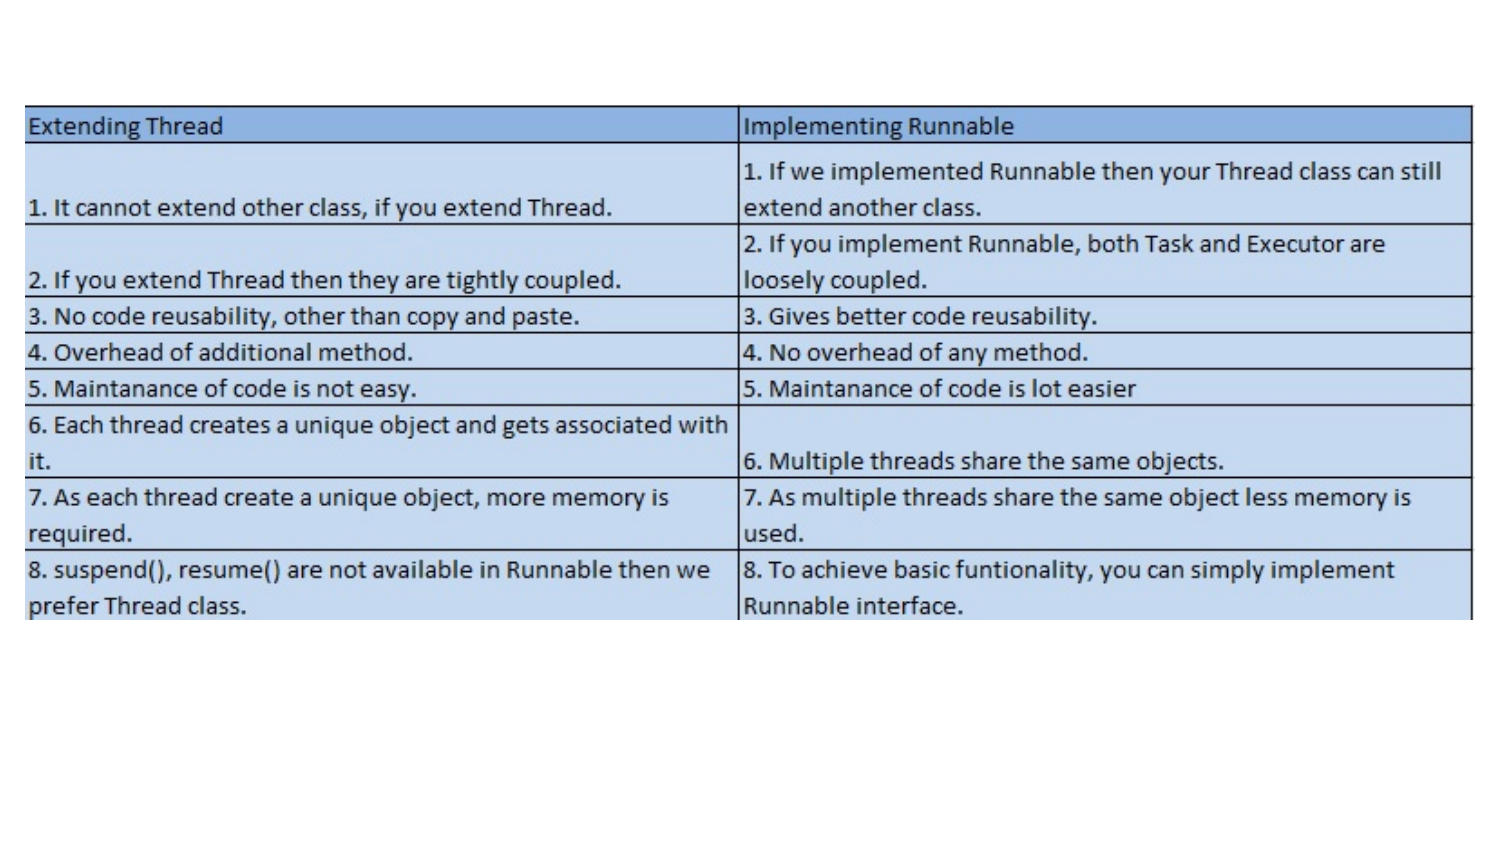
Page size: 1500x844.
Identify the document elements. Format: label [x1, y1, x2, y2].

picture [25, 103, 1475, 620]
